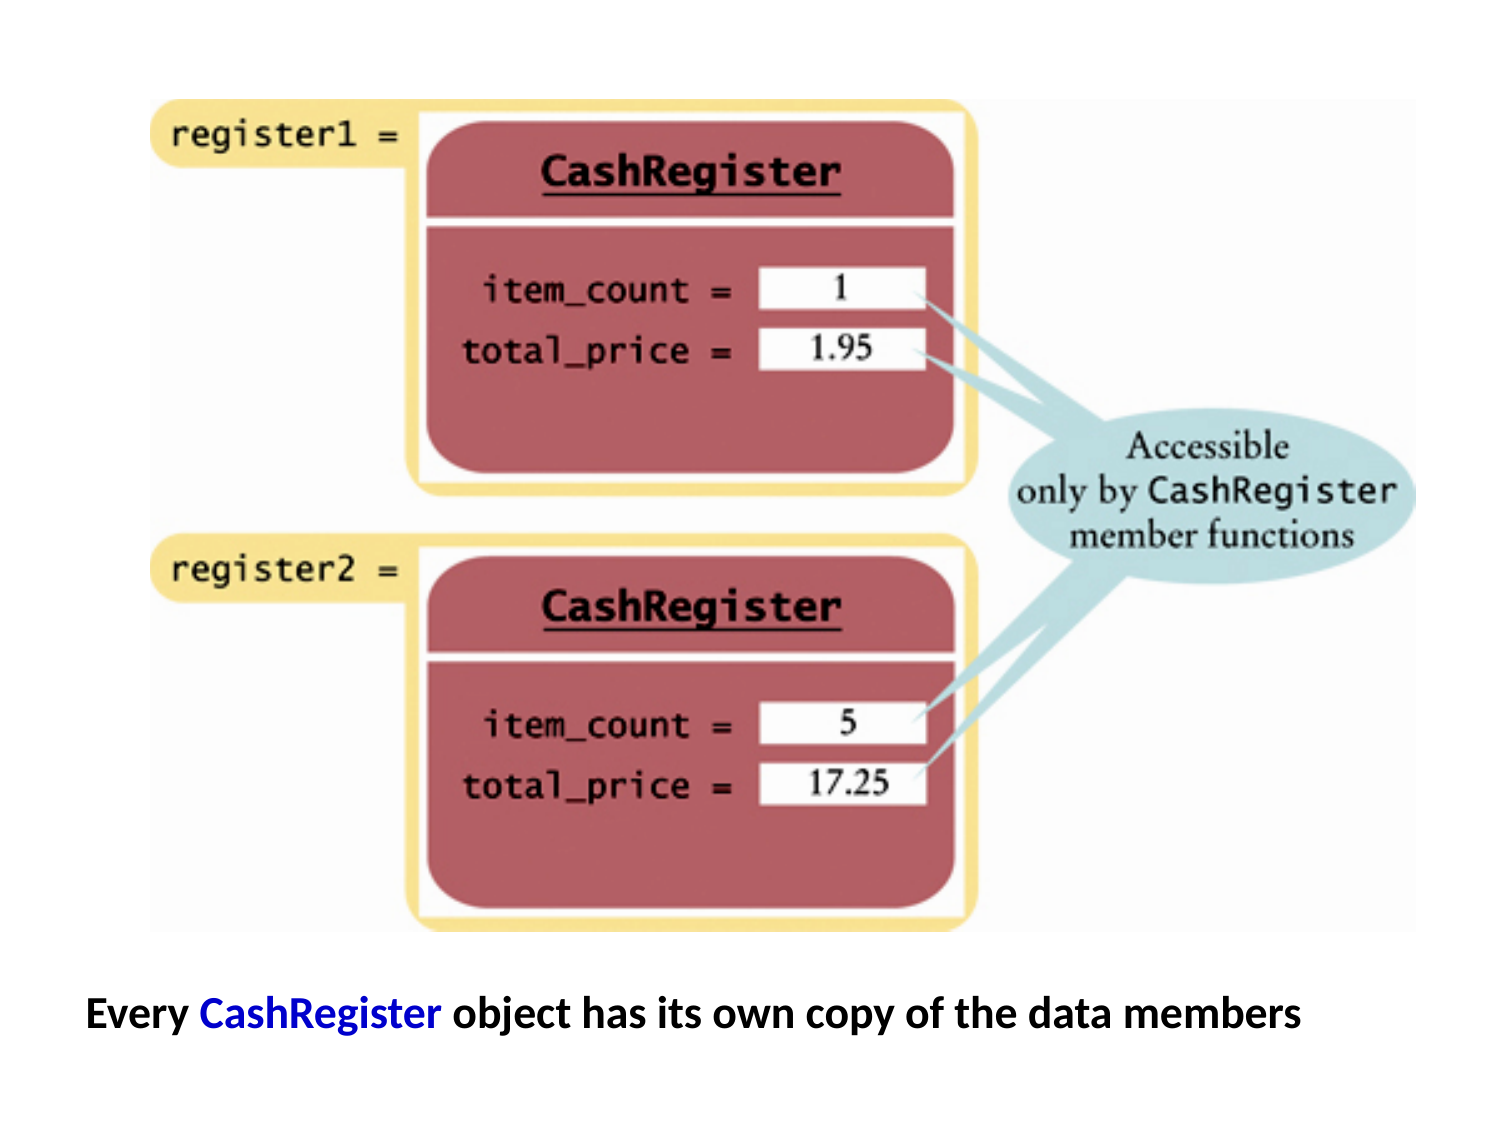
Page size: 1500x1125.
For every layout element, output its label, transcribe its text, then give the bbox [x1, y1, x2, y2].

text_box Every CashRegister object has its own copy of the data members [70, 975, 1318, 1045]
picture [149, 99, 1416, 932]
